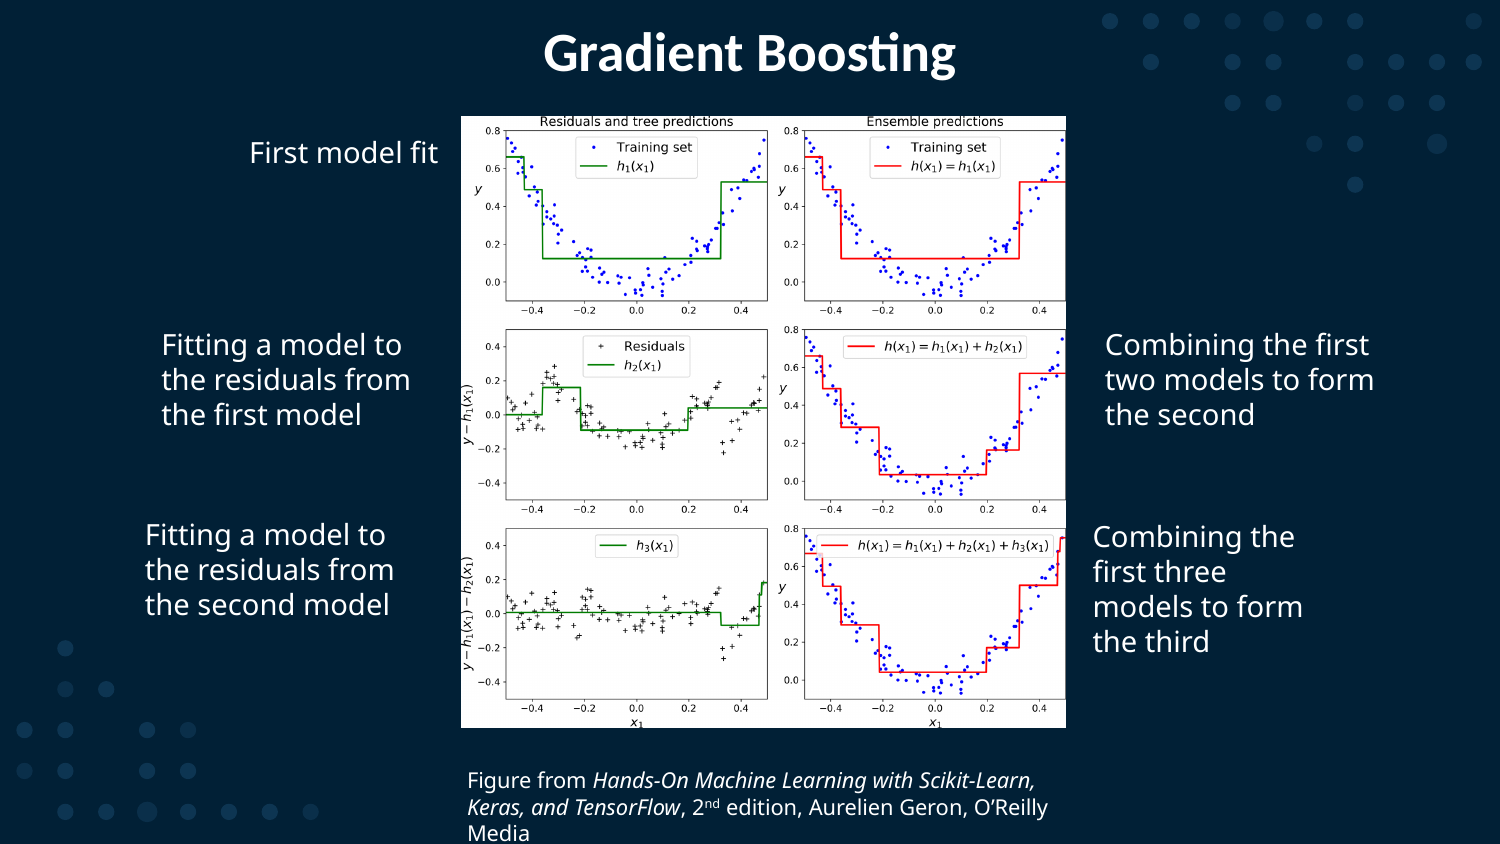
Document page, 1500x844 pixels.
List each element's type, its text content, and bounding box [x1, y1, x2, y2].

text_box Combining the first three models to form the third [1077, 511, 1331, 666]
text_box Combining the first two models to form the second [1090, 319, 1397, 439]
picture [461, 116, 1066, 728]
text_box Fitting a model to the residuals from the first model [146, 319, 454, 439]
text_box Figure from Hands-On Machine Learning with Scikit-Learn, Keras, and TensorFlow, 2nd edition, Aurelien Geron, O’Reilly Media [452, 759, 1075, 844]
title Gradient Boosting [103, 15, 1397, 91]
text_box First model fit [209, 127, 454, 178]
text_box Fitting a model to the residuals from the second model [130, 508, 437, 629]
